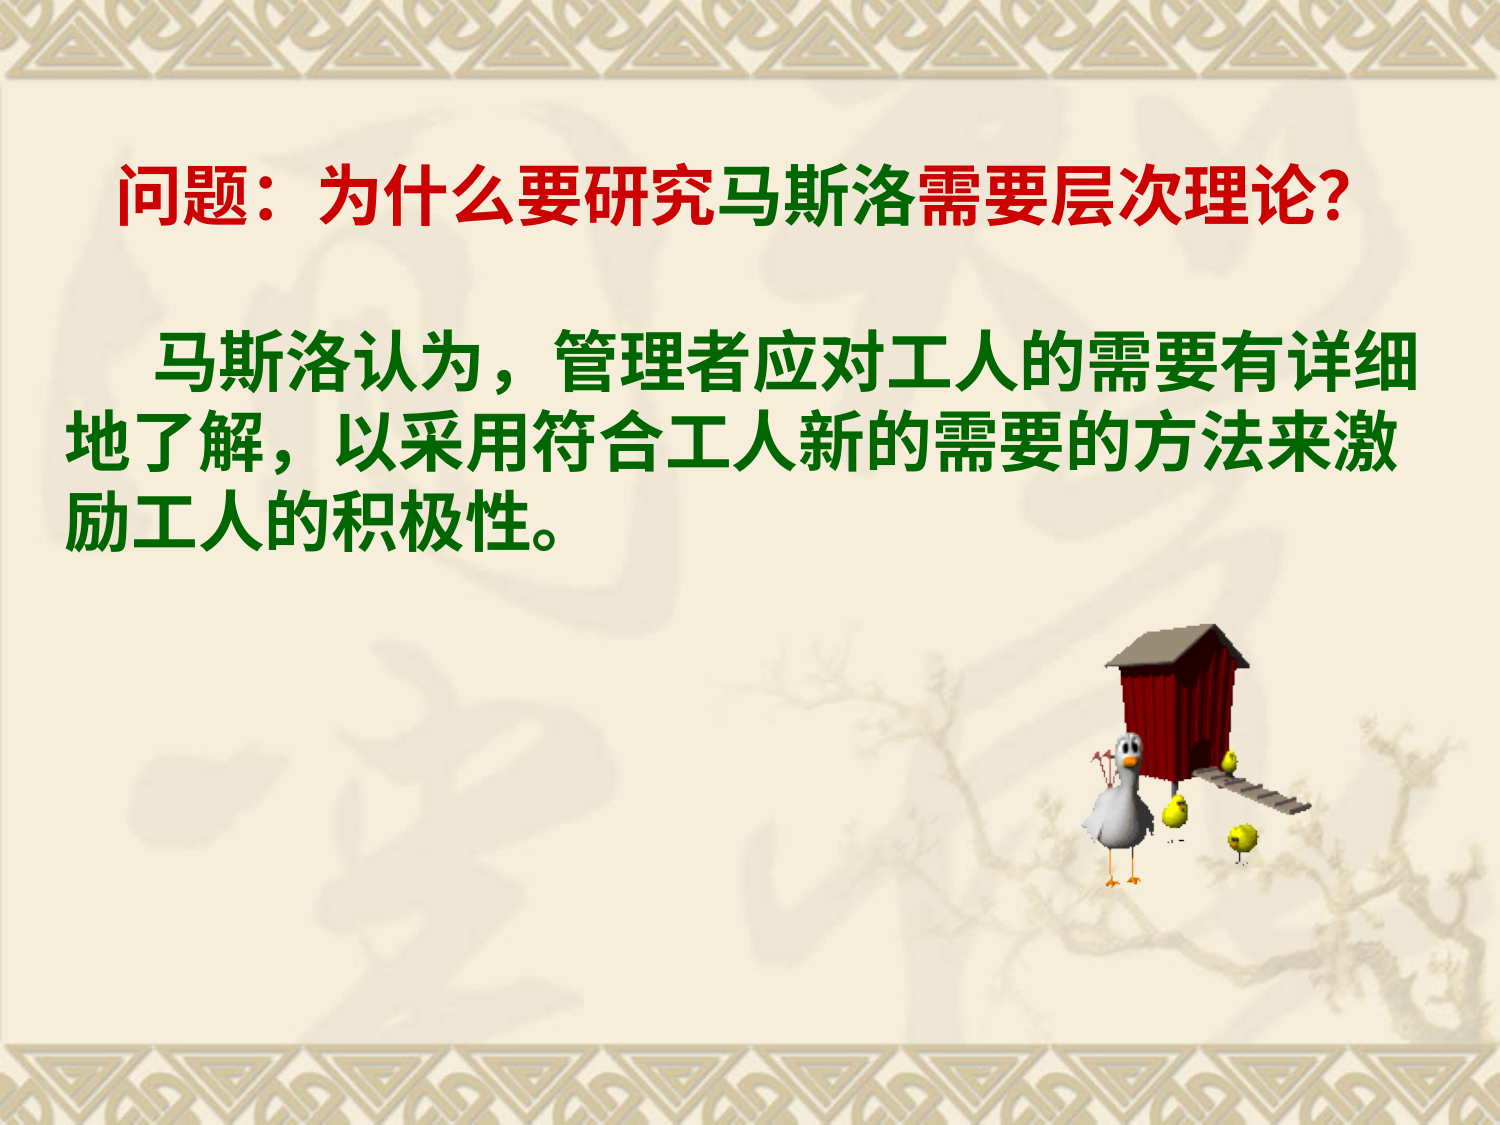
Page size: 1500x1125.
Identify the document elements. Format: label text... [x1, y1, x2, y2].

picture [0, 0, 1500, 1125]
list 马斯洛认为，管理者应对工人的需要有详细地了解，以采用符合工人新的需要的方法来激励工人的积极性。 [49, 312, 1451, 1001]
title 问题：为什么要研究马斯洛需要层次理论？ [49, 99, 1451, 288]
